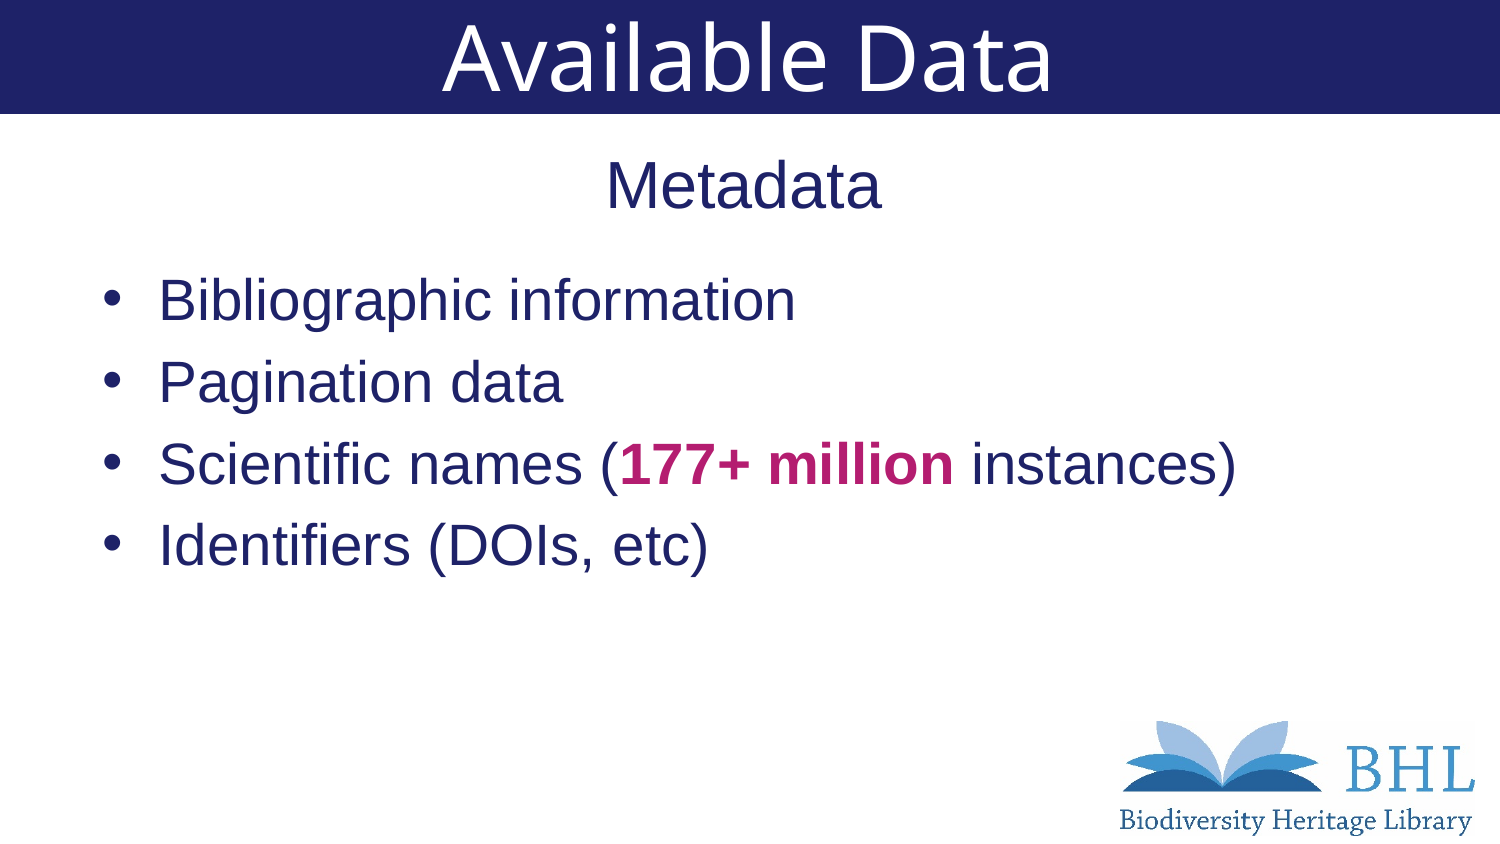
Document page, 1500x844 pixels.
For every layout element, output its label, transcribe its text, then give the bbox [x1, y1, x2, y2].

list Metadata Bibliographic information Pagination data Scientific names (177+ million instances) Identifiers (DOIs, etc) [87, 134, 1400, 735]
picture [1120, 721, 1475, 836]
title Available Data [75, 0, 1425, 90]
